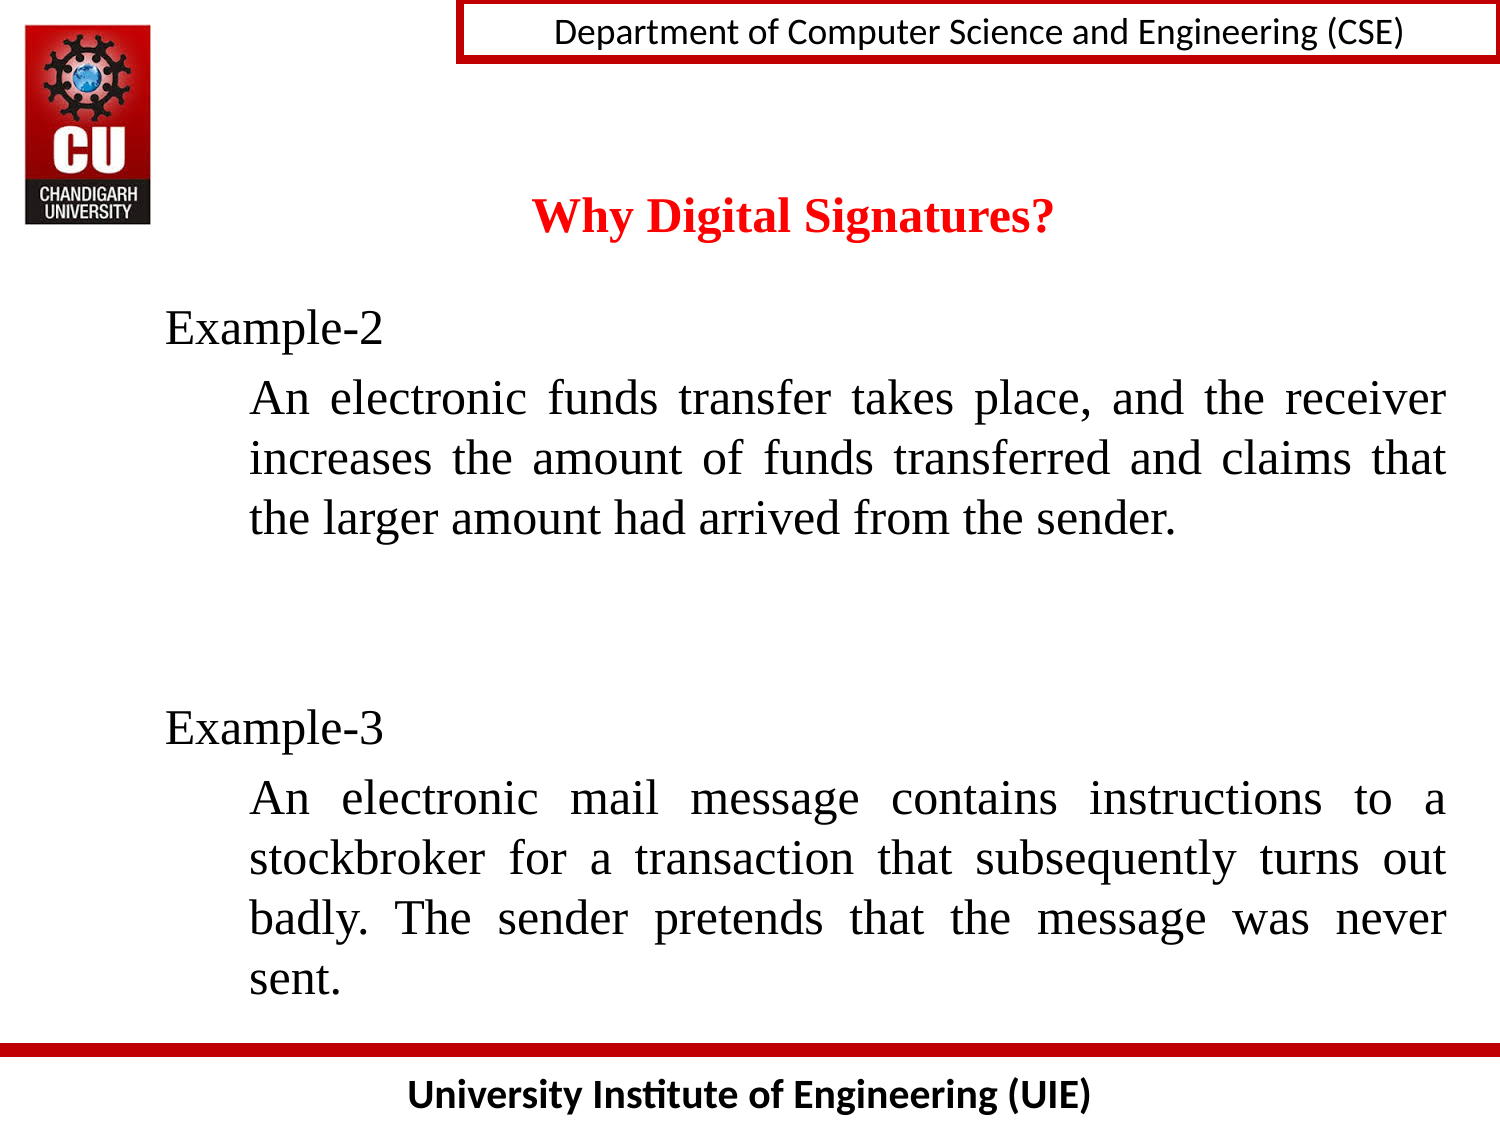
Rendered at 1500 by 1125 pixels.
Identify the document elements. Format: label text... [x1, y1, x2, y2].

picture [24, 24, 151, 225]
list Example-2 An electronic funds transfer takes place, and the receiver increases the amount of funds transferred and claims that the larger amount had arrived from the sender. Example-3 An electronic mail message contains instructions to a stockbroker for a transaction that subsequently turns out badly. The sender pretends that the message was never sent. [150, 287, 1463, 1025]
title Why Digital Signatures? [150, 162, 1450, 263]
